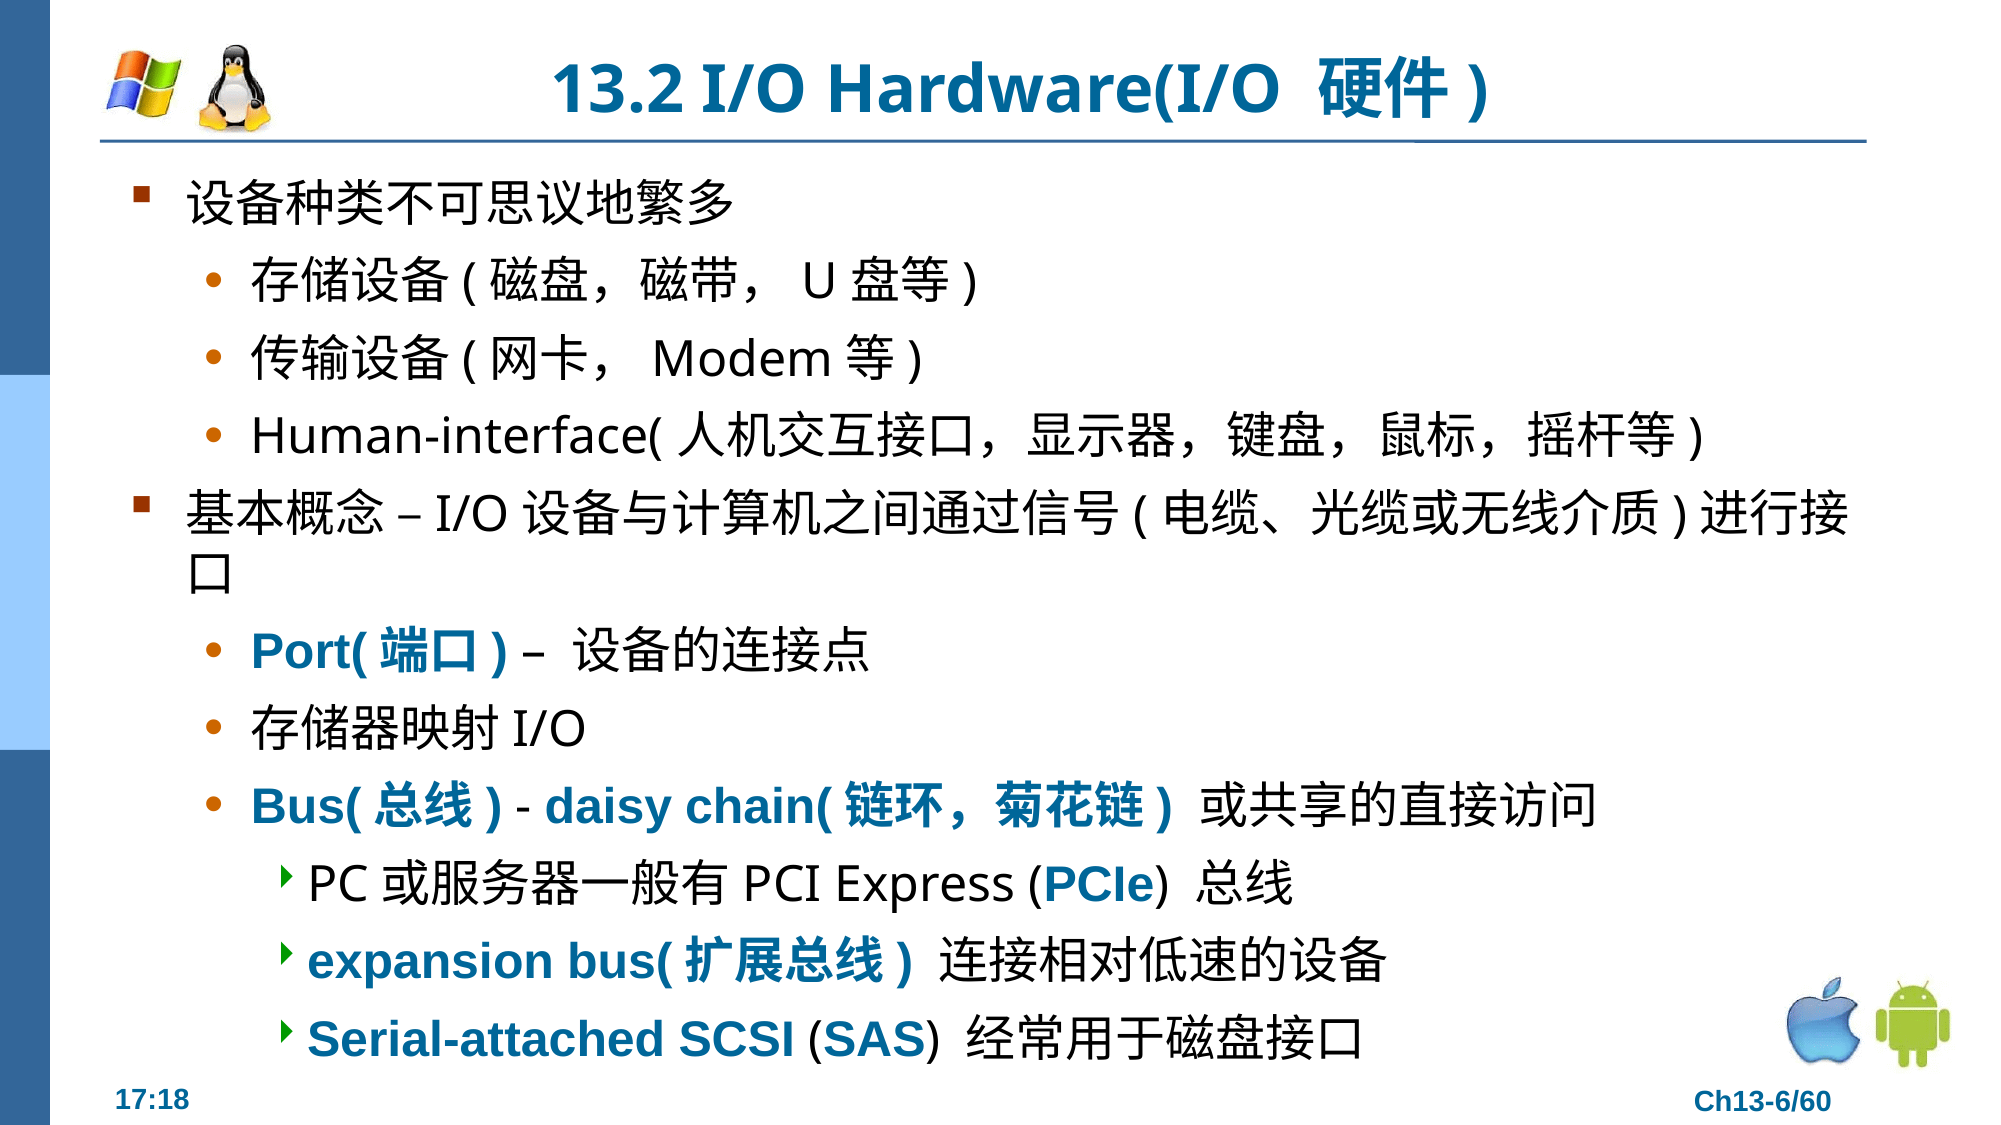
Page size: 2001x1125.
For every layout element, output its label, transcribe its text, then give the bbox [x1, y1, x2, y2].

title 13.2 I/O Hardware(I/O 硬件) [365, 38, 1675, 134]
picture [99, 36, 285, 137]
picture [1774, 973, 1959, 1074]
list 设备种类不可思议地繁多 存储设备(磁盘，磁带，U盘等) 传输设备(网卡，Modem等) Human-interface(人机交互接口，显示器，键盘，鼠标，摇杆等) 基本概念 –I/O设备与计算机之间通过信号(电缆、光缆或无线介质)进行接口 Port(端口) – 设备的连接点 存储器映射I/O Bus(总线) - daisy chain(链环，菊花链) 或共享的直接访问 PC或服务器一般有PCI Express (PCIe) 总线 expansion bus(扩展总线) 连接相对低速的设备 Serial-attached SCSI (SAS) 经常用于磁盘接口 [114, 164, 1886, 946]
